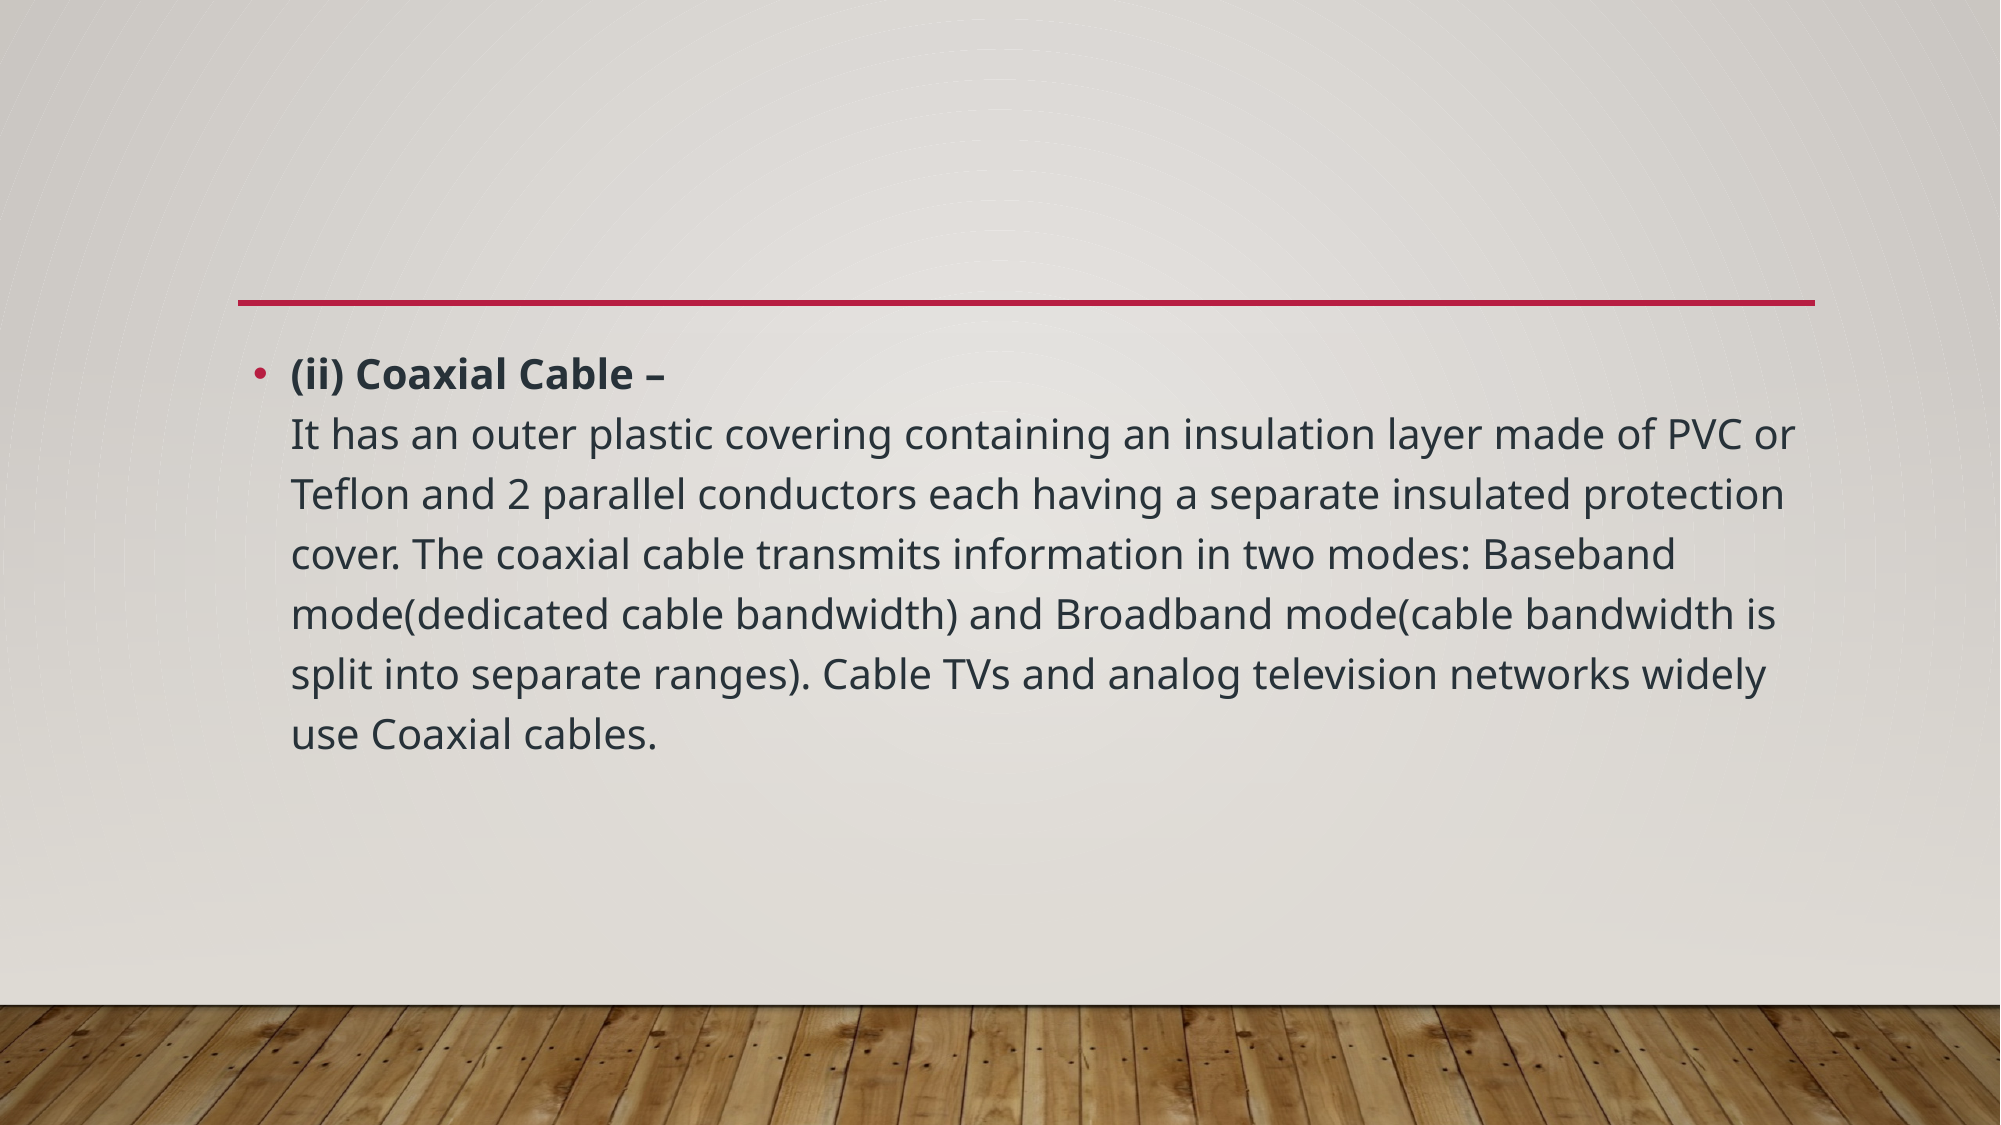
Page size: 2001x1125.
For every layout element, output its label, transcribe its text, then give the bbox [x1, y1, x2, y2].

picture [0, 1005, 2000, 1125]
list (ii) Coaxial Cable – It has an outer plastic covering containing an insulation layer made of PVC or Teflon and 2 parallel conductors each having a separate insulated protection cover. The coaxial cable transmits information in two modes: Baseband mode(dedicated cable bandwidth) and Broadband mode(cable bandwidth is split into separate ranges). Cable TVs and analog television networks widely use Coaxial cables. [238, 330, 1814, 897]
